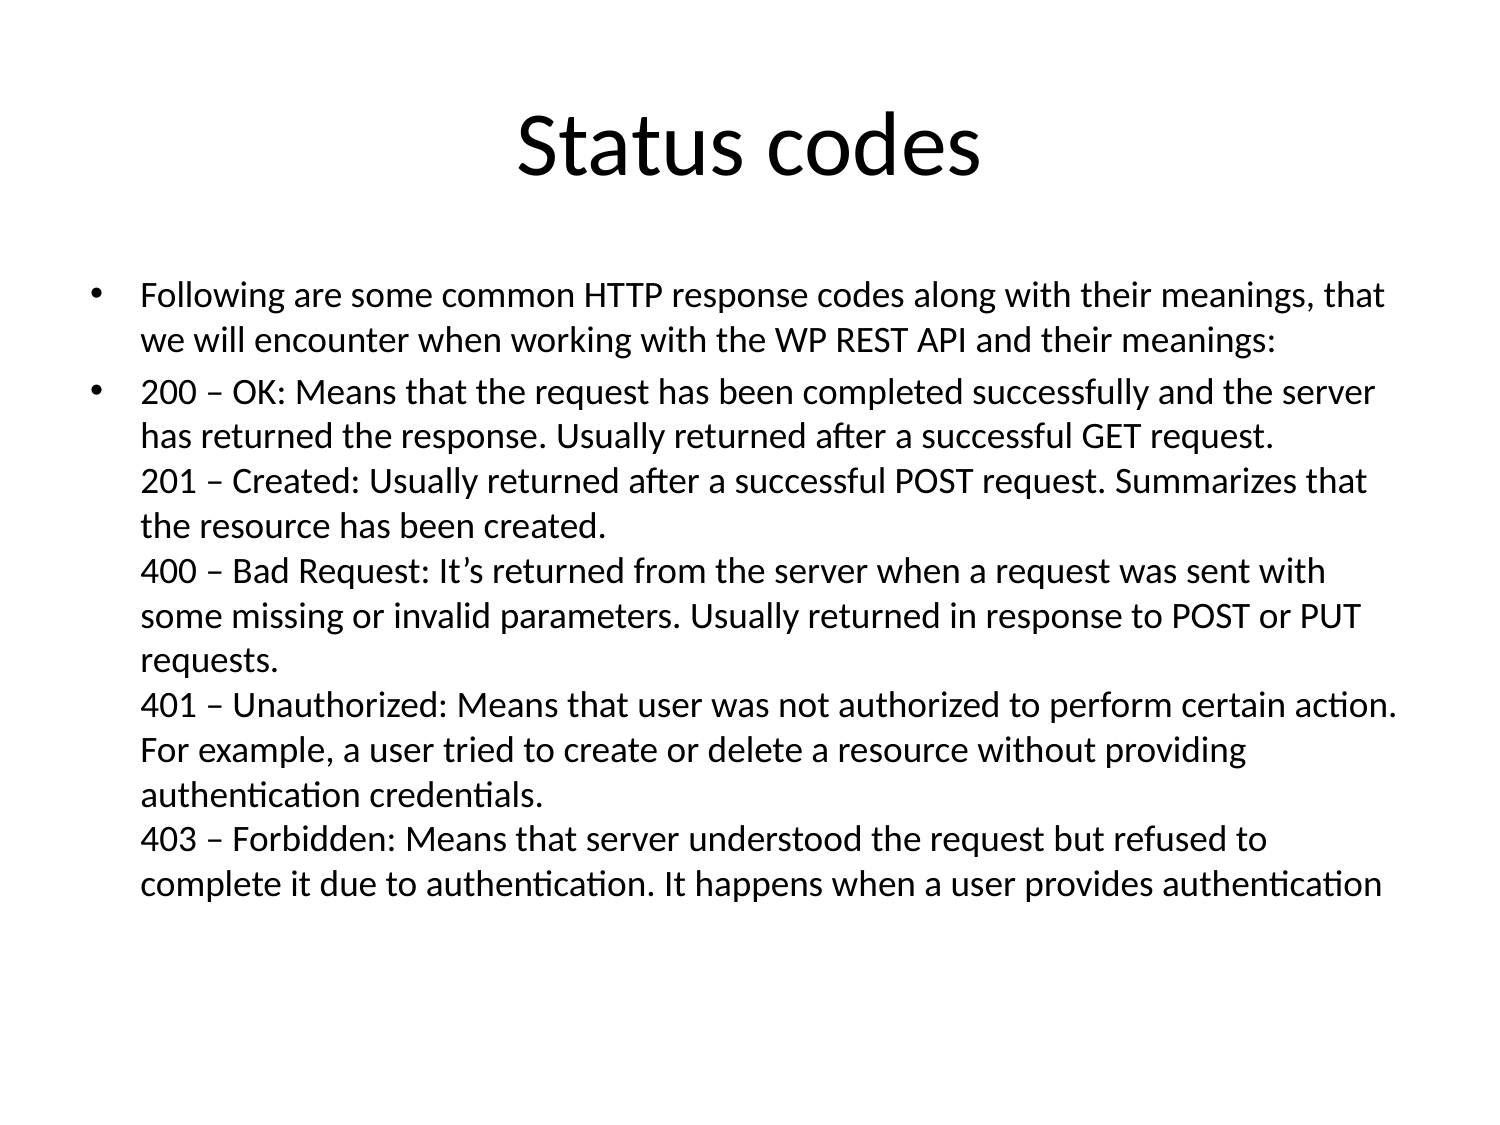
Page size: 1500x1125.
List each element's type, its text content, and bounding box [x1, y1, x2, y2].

title Status codes [75, 45, 1425, 233]
list Following are some common HTTP response codes along with their meanings, that we will encounter when working with the WP REST API and their meanings: 200 – OK: Means that the request has been completed successfully and the server has returned the response. Usually returned after a successful GET request. 201 – Created: Usually returned after a successful POST request. Summarizes that the resource has been created. 400 – Bad Request: It’s returned from the server when a request was sent with some missing or invalid parameters. Usually returned in response to POST or PUT requests. 401 – Unauthorized: Means that user was not authorized to perform certain action. For example, a user tried to create or delete a resource without providing authentication credentials. 403 – Forbidden: Means that server understood the request but refused to complete it due to authentication. It happens when a user provides authentication [75, 262, 1425, 1005]
